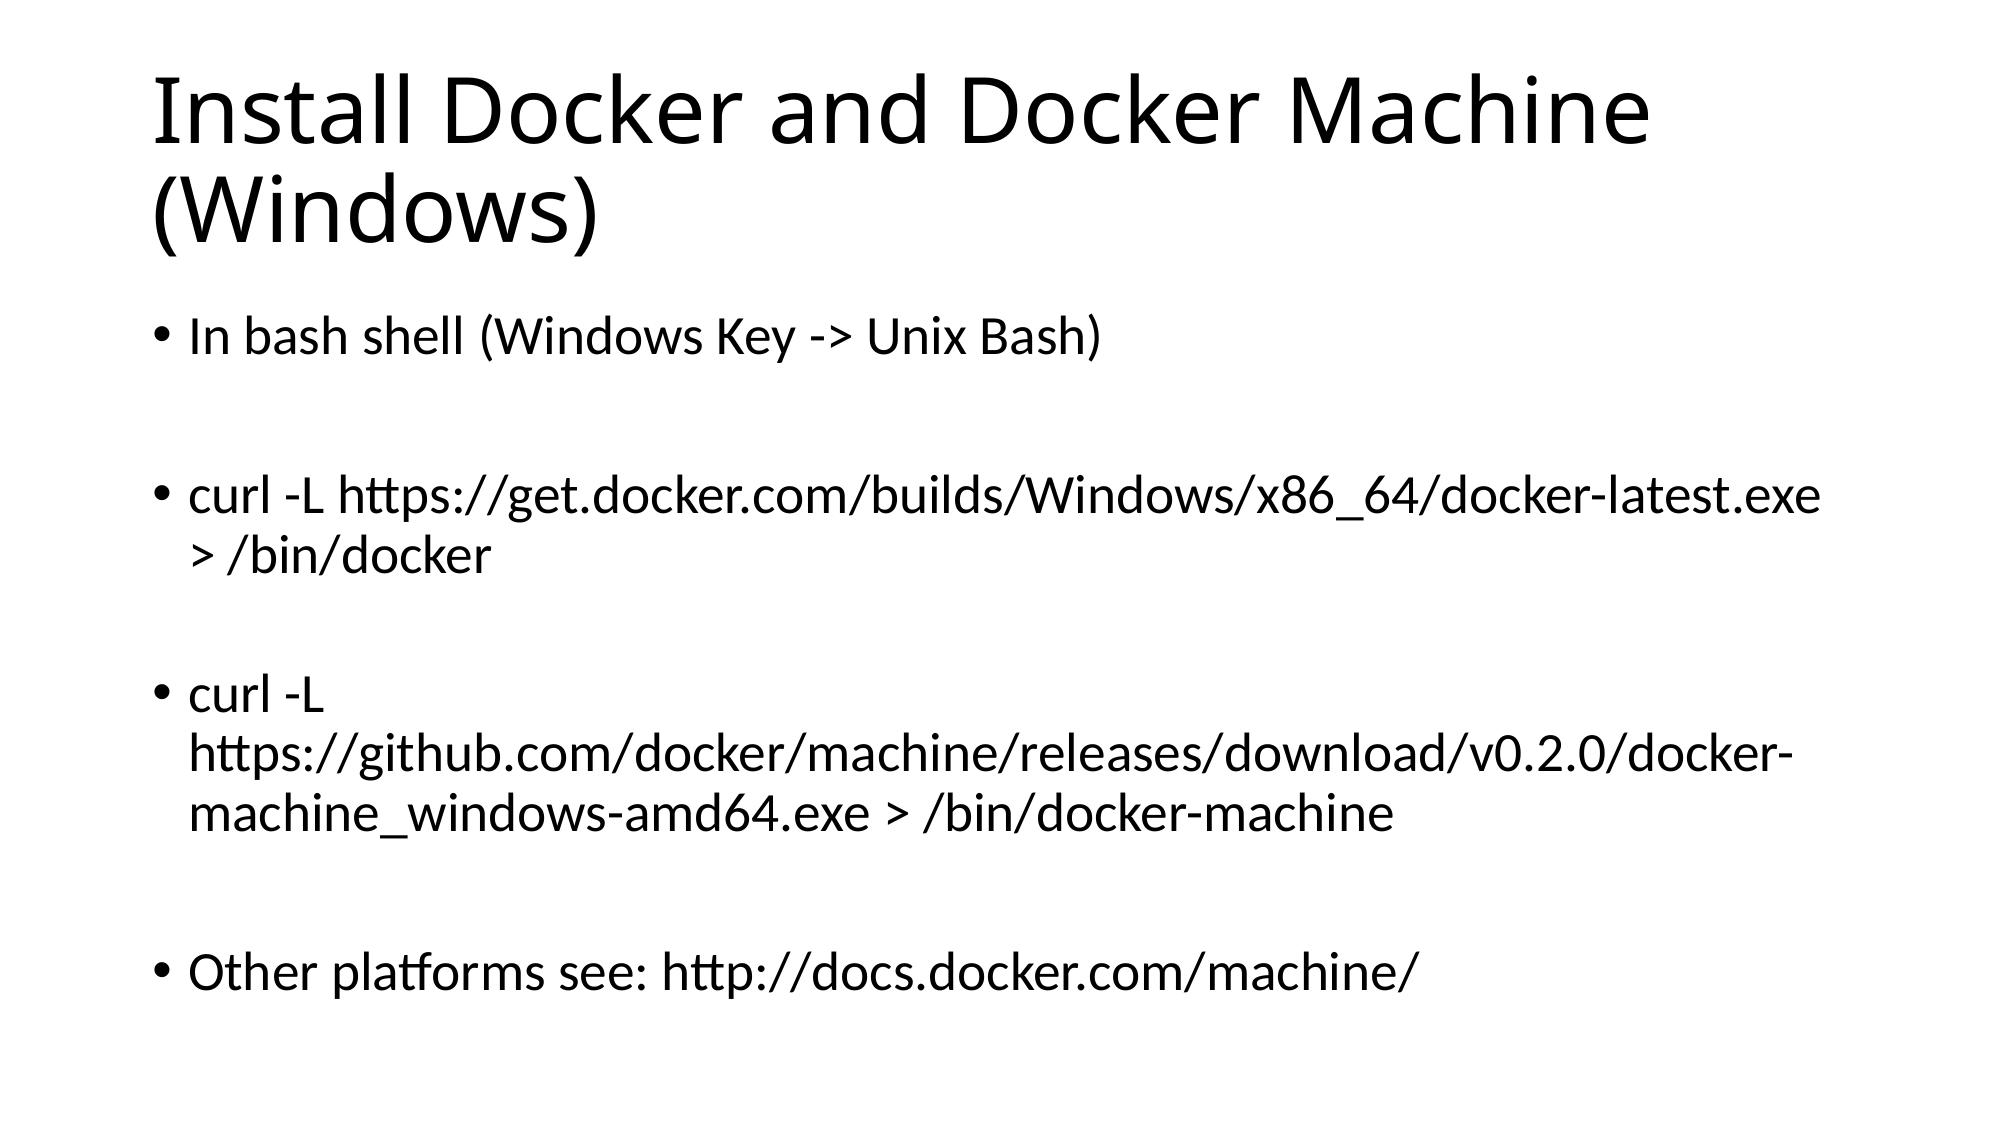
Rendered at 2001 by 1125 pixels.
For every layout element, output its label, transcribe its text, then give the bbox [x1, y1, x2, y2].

title Install Docker and Docker Machine (Windows) [137, 54, 1863, 273]
list In bash shell (Windows Key -> Unix Bash) curl -L https://get.docker.com/builds/Windows/x86_64/docker-latest.exe > /bin/docker curl -L https://github.com/docker/machine/releases/download/v0.2.0/docker-machine_windows-amd64.exe > /bin/docker-machine Other platforms see: http://docs.docker.com/machine/ [137, 299, 1863, 1014]
